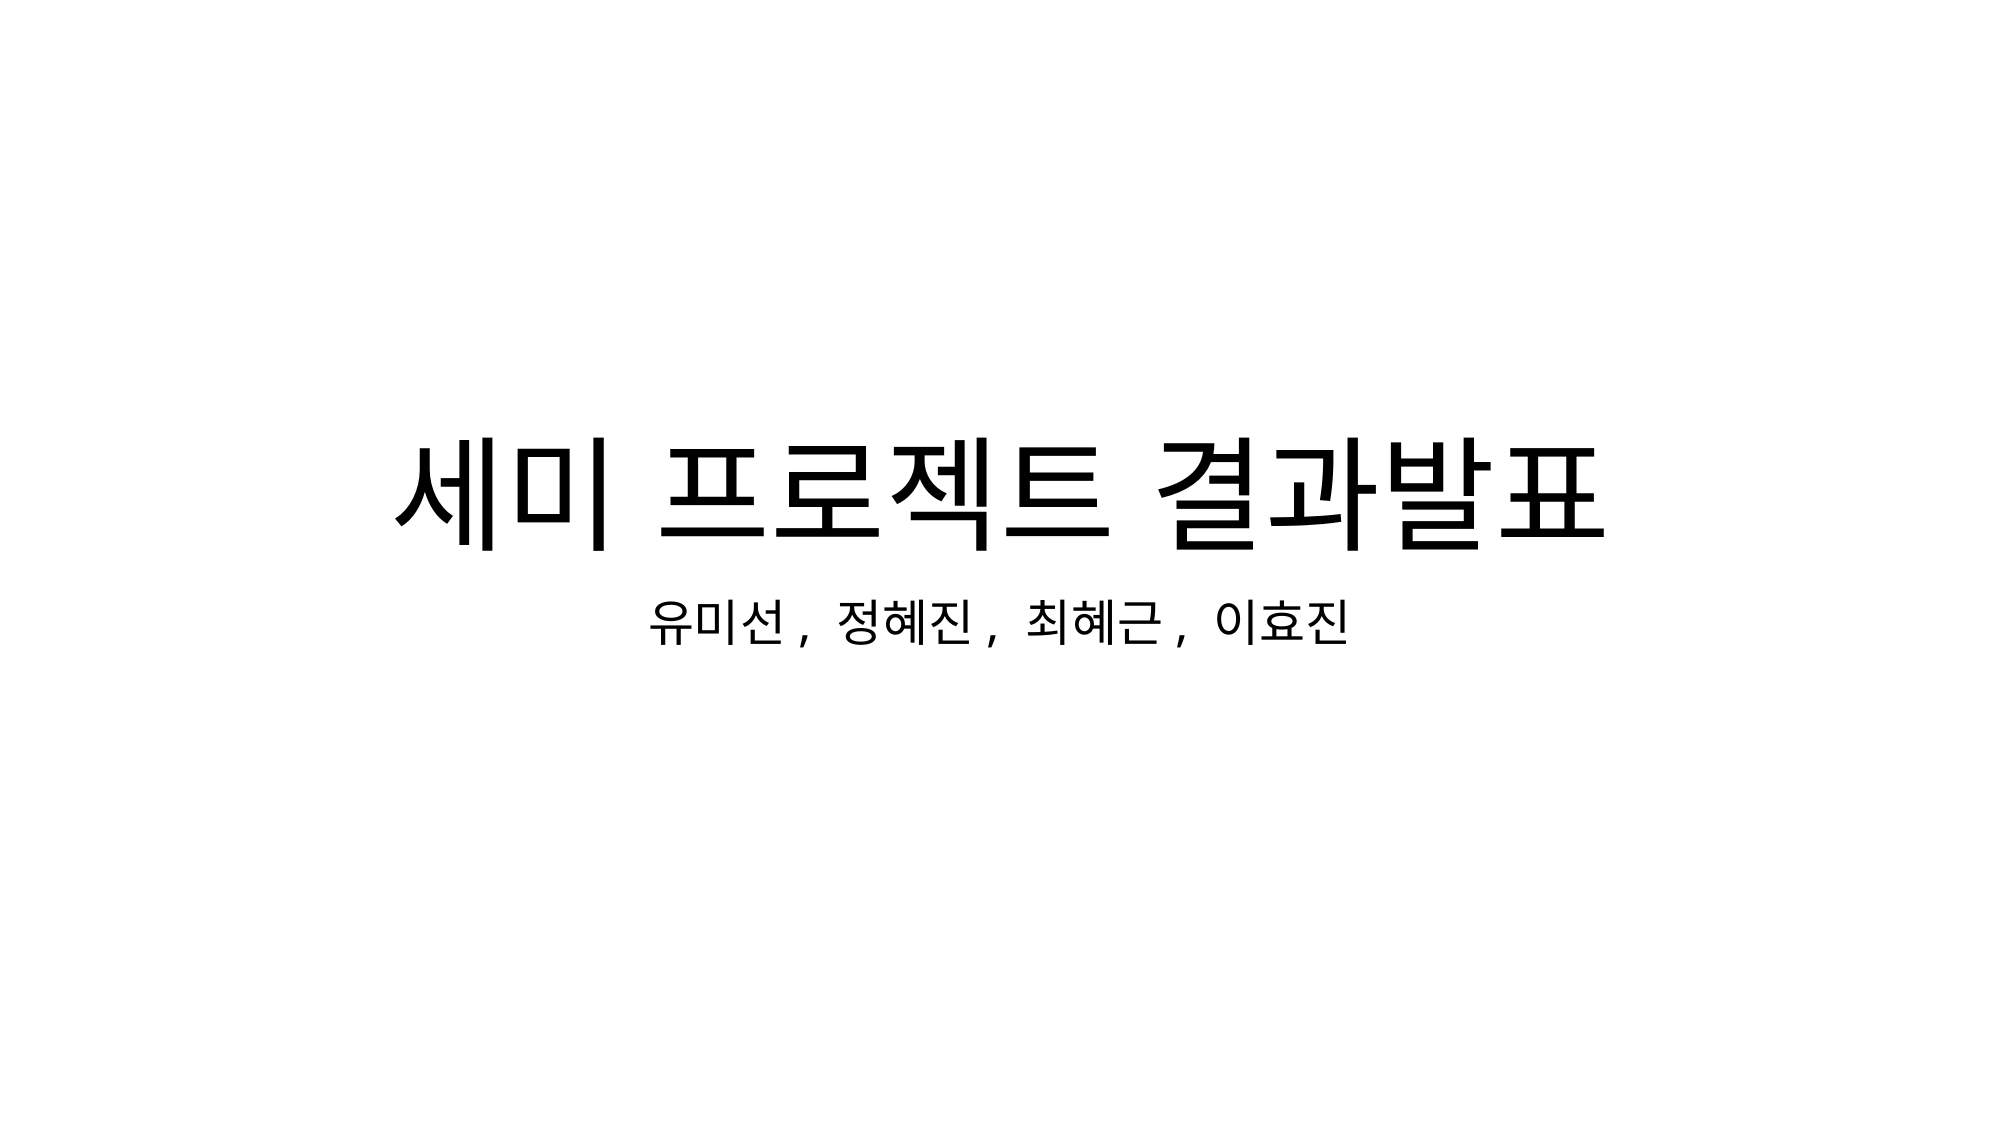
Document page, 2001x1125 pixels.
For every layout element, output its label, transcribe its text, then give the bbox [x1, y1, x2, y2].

subtitle 유미선, 정혜진, 최혜근, 이효진 [249, 590, 1750, 863]
title 세미 프로젝트 결과발표 [249, 184, 1750, 576]
